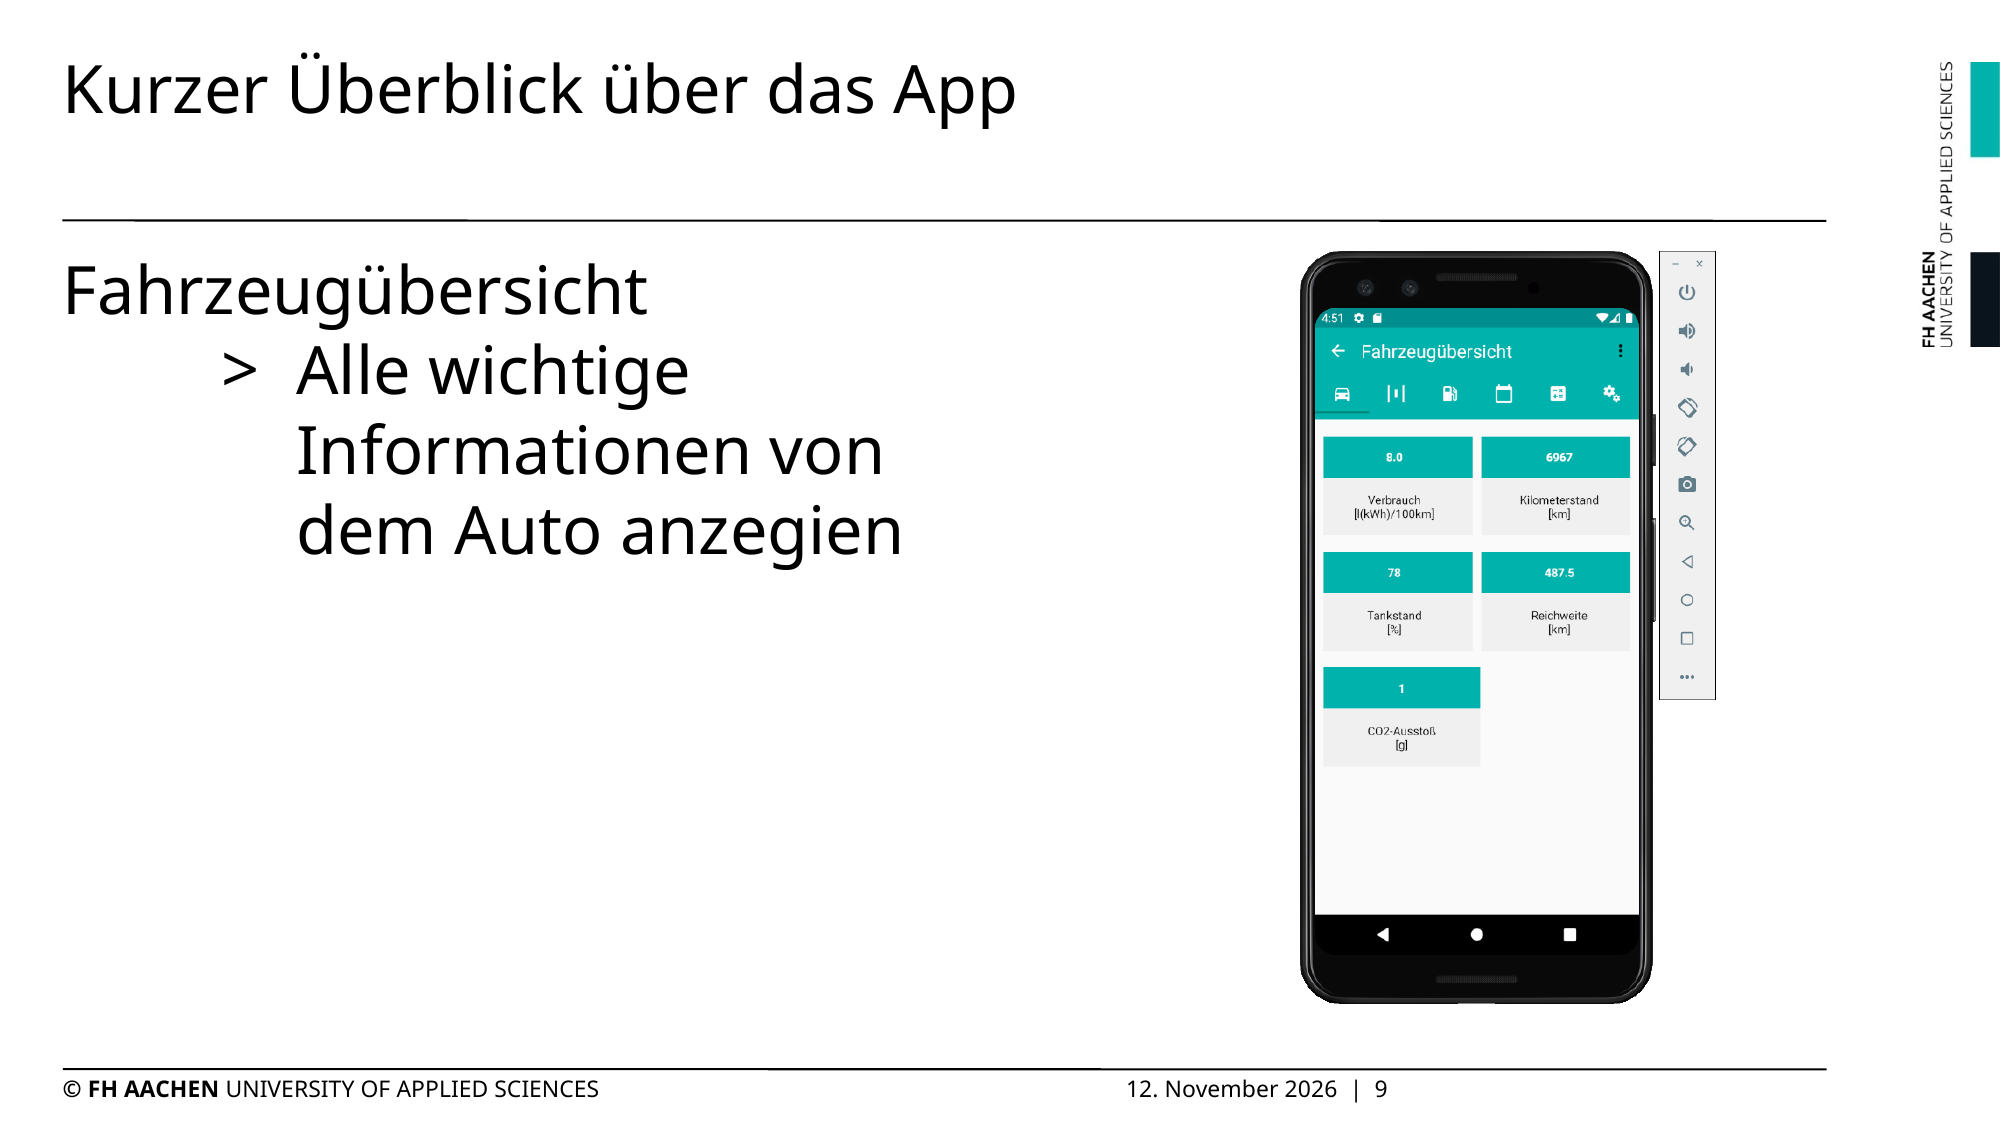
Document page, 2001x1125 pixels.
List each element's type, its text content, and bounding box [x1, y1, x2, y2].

title Kurzer Überblick über das App [62, 47, 1827, 201]
list Fahrzeugübersicht Alle wichtige Informationen von dem Auto anzegien [62, 247, 969, 1040]
picture [1911, 62, 2000, 347]
picture [1251, 231, 1742, 1024]
